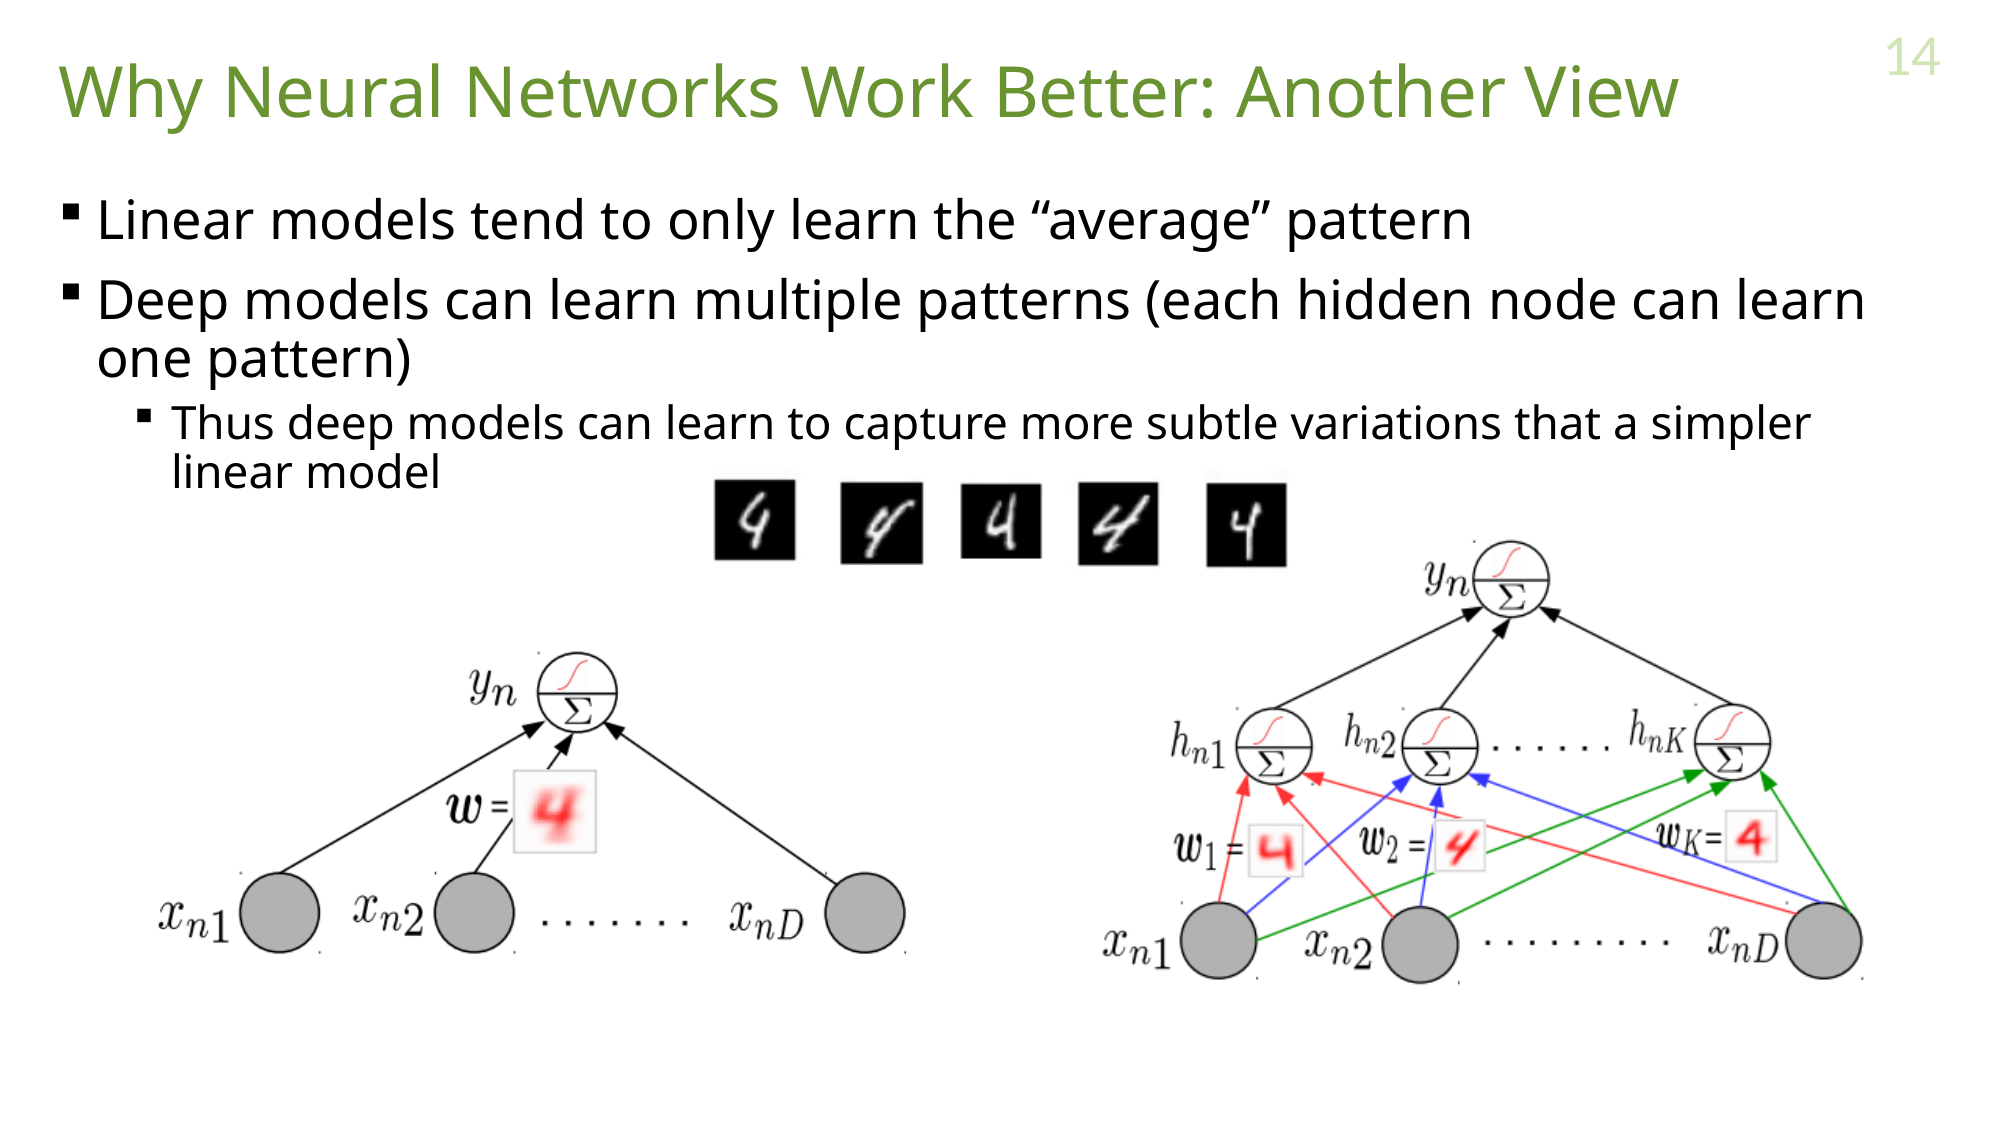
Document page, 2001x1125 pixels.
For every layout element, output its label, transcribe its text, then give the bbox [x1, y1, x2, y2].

list Linear models tend to only learn the “average” pattern Deep models can learn multiple patterns (each hidden node can learn one pattern) Thus deep models can learn to capture more subtle variations that a simpler linear model [43, 185, 1957, 1098]
picture [706, 468, 1876, 997]
title Why Neural Networks Work Better: Another View [43, 27, 1970, 163]
text_box 14 [1857, 22, 1957, 83]
picture [140, 645, 917, 962]
